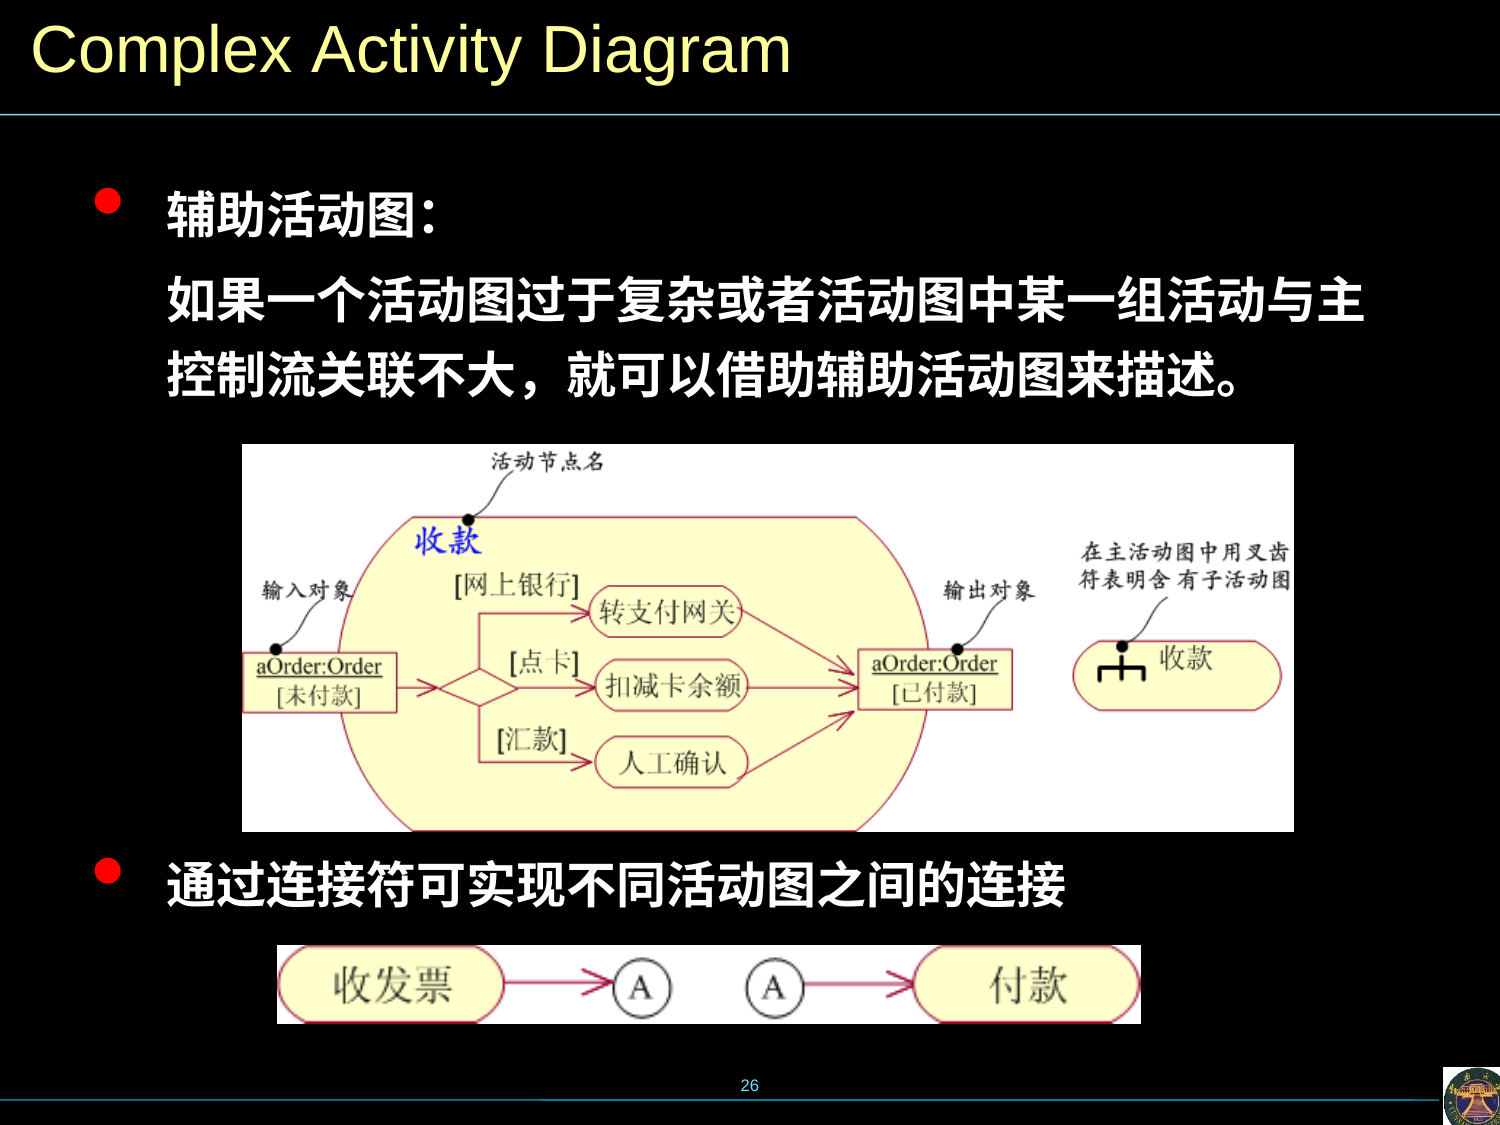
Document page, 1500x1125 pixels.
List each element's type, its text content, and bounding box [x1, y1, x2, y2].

text_box Complex Activity Diagram [12, 12, 1489, 100]
text_box 辅助活动图： 如果一个活动图过于复杂或者活动图中某一组活动与主控制流关联不大，就可以借助辅助活动图来描述。 通过连接符可实现不同活动图之间的连接 [76, 160, 1401, 906]
picture [241, 444, 1294, 832]
picture [277, 945, 1141, 1024]
picture [1443, 1067, 1500, 1125]
